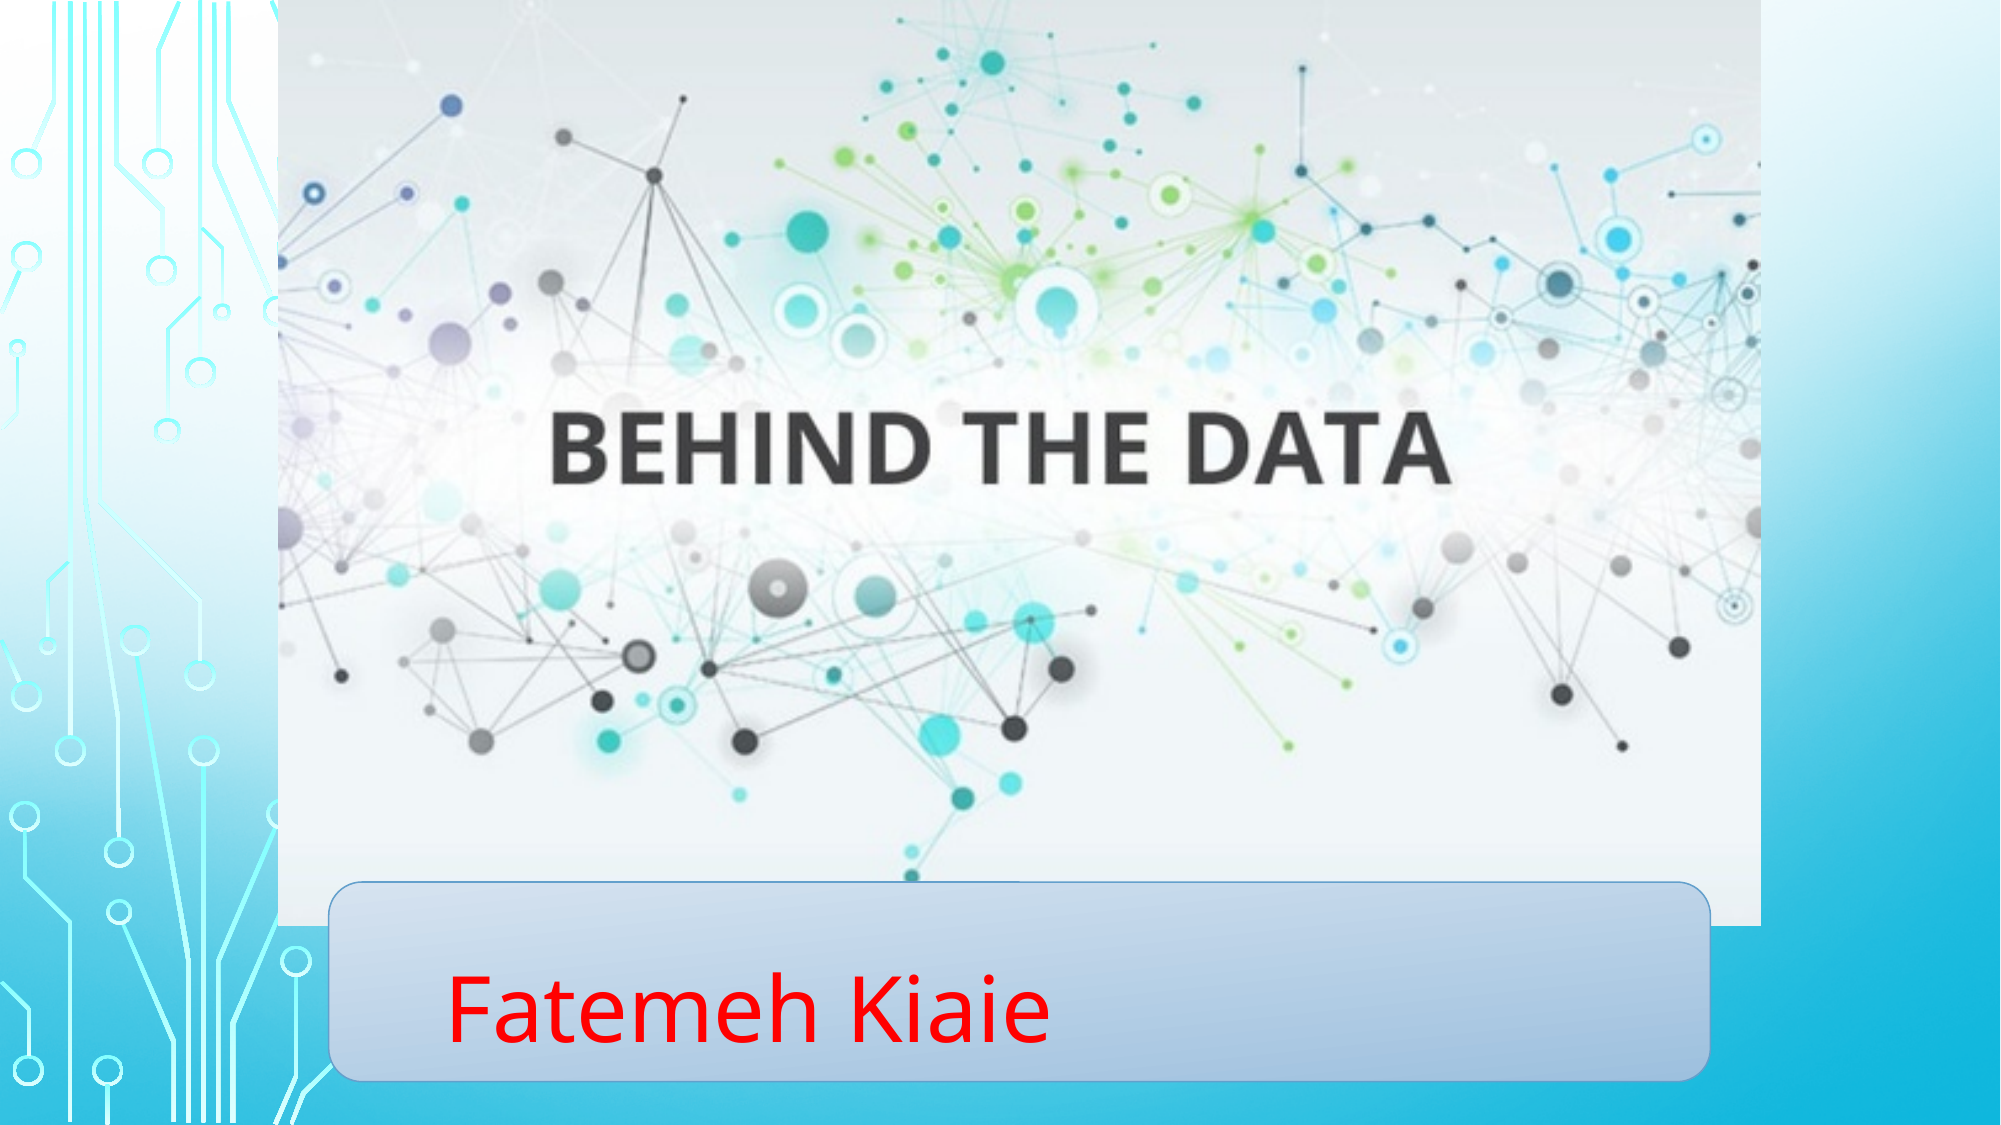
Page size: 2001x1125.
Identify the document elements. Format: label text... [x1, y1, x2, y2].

picture [278, 0, 1761, 926]
text_box [327, 926, 1712, 1083]
text_box Fatemeh Kiaie [430, 943, 1608, 1069]
